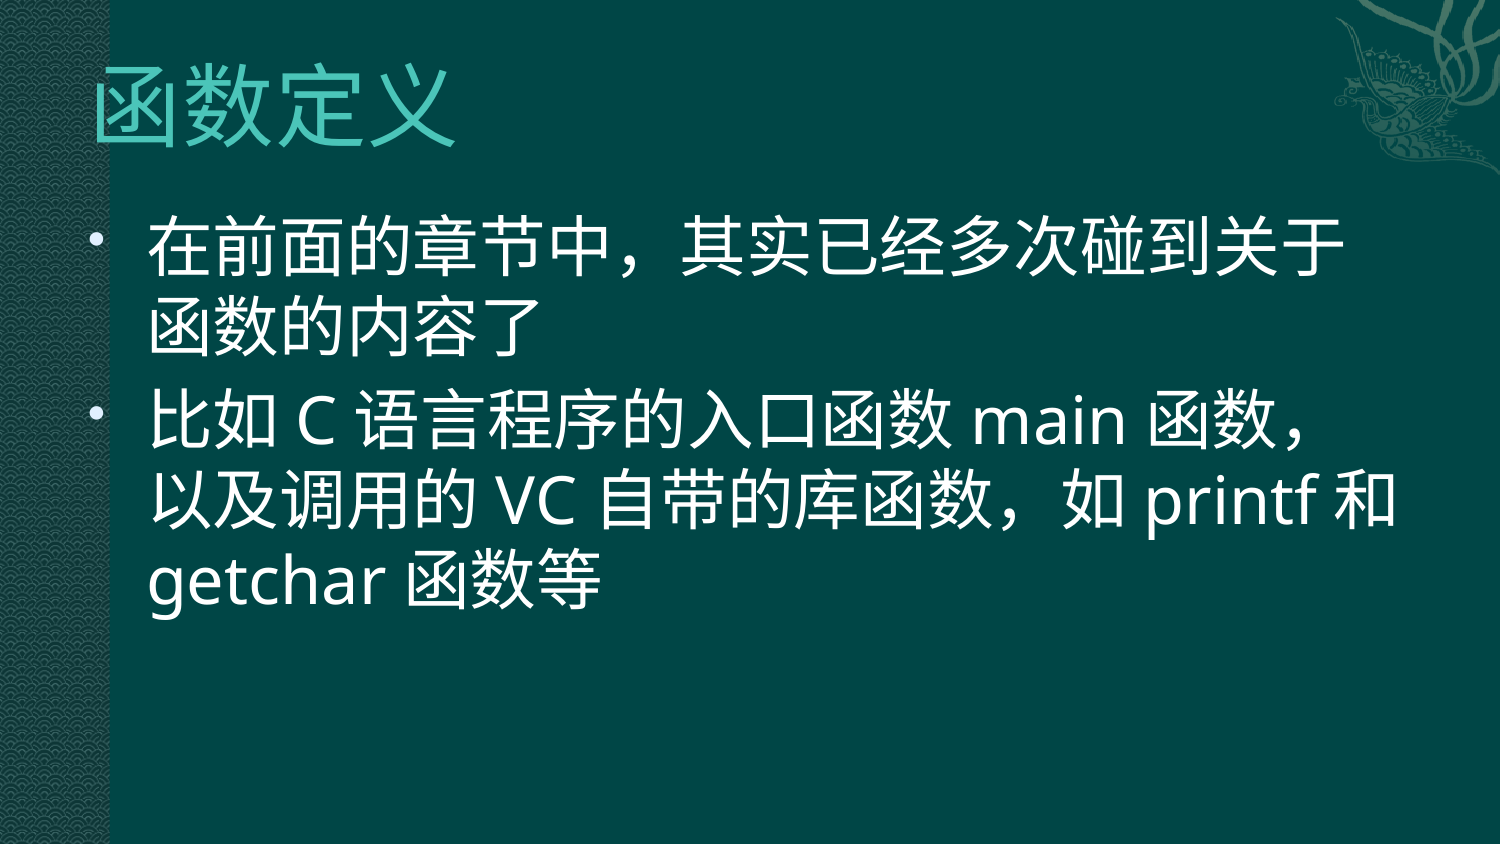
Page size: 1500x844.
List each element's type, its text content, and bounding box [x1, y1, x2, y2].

picture [0, 0, 110, 844]
title 函数定义 [75, 33, 1351, 175]
list 在前面的章节中，其实已经多次碰到关于函数的内容了 比如C语言程序的入口函数main函数，以及调用的VC自带的库函数，如printf和getchar函数等 [75, 196, 1425, 754]
